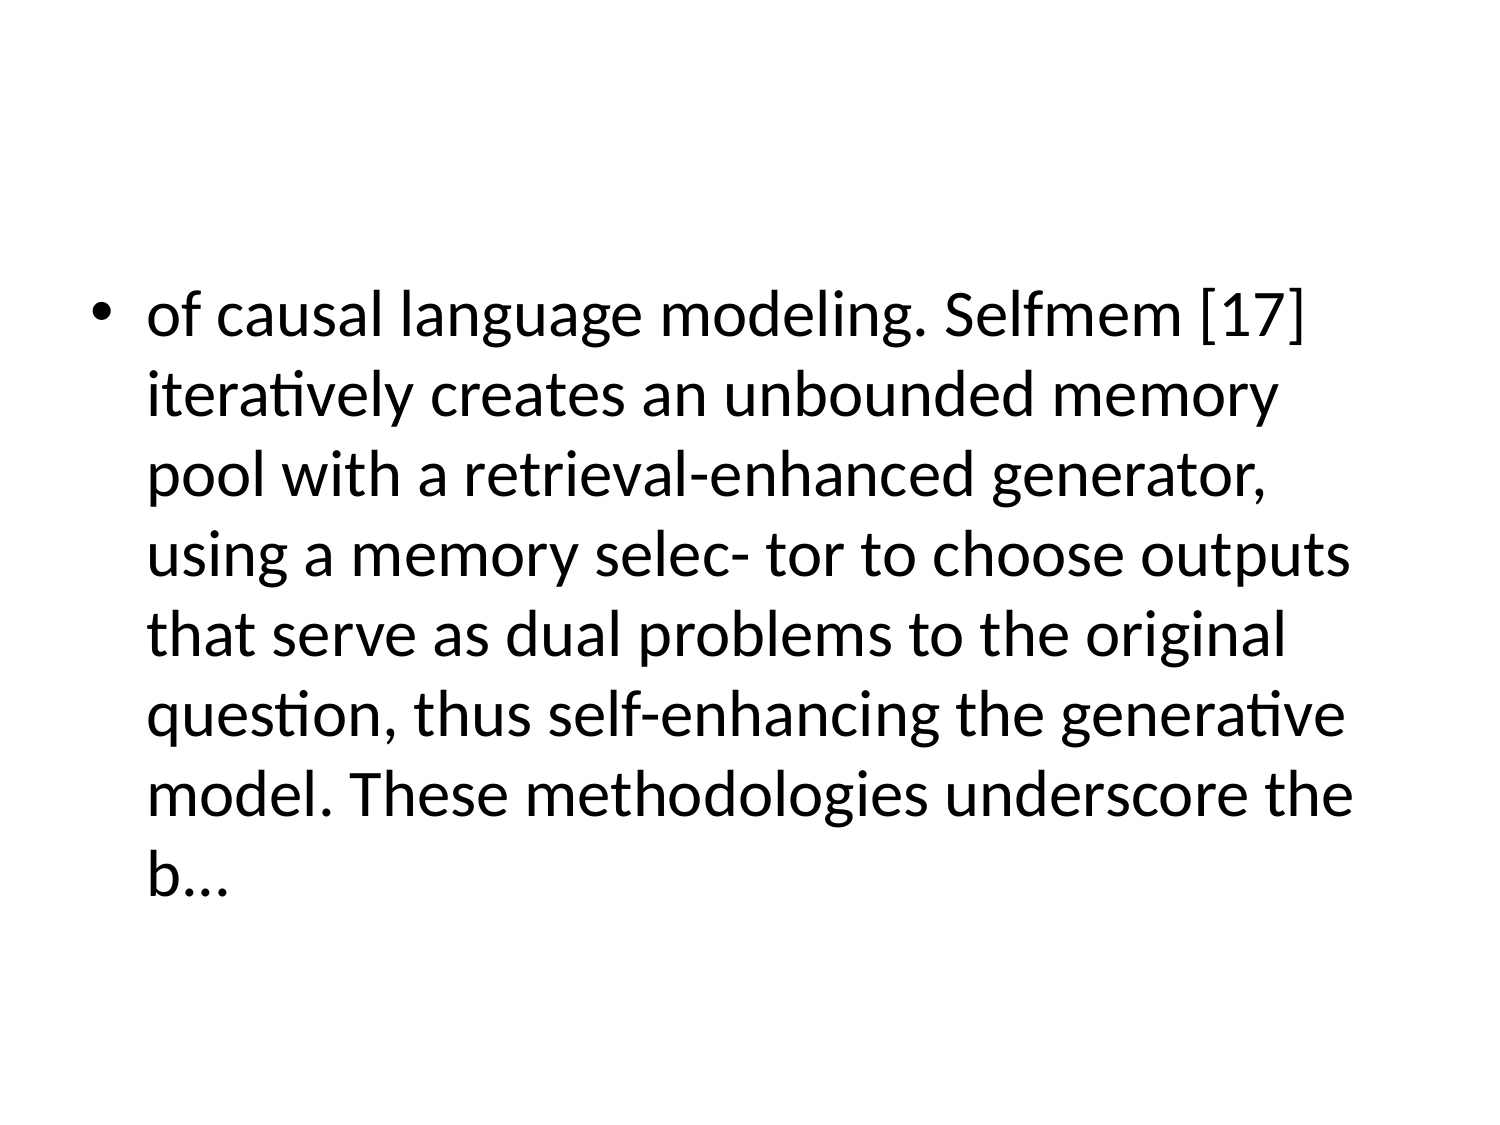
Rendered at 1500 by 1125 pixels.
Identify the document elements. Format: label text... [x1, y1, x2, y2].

list of causal language modeling. Selfmem [17] iteratively creates an unbounded memory pool with a retrieval-enhanced generator, using a memory selec- tor to choose outputs that serve as dual problems to the original question, thus self-enhancing the generative model. These methodologies underscore the b... [75, 262, 1425, 1005]
